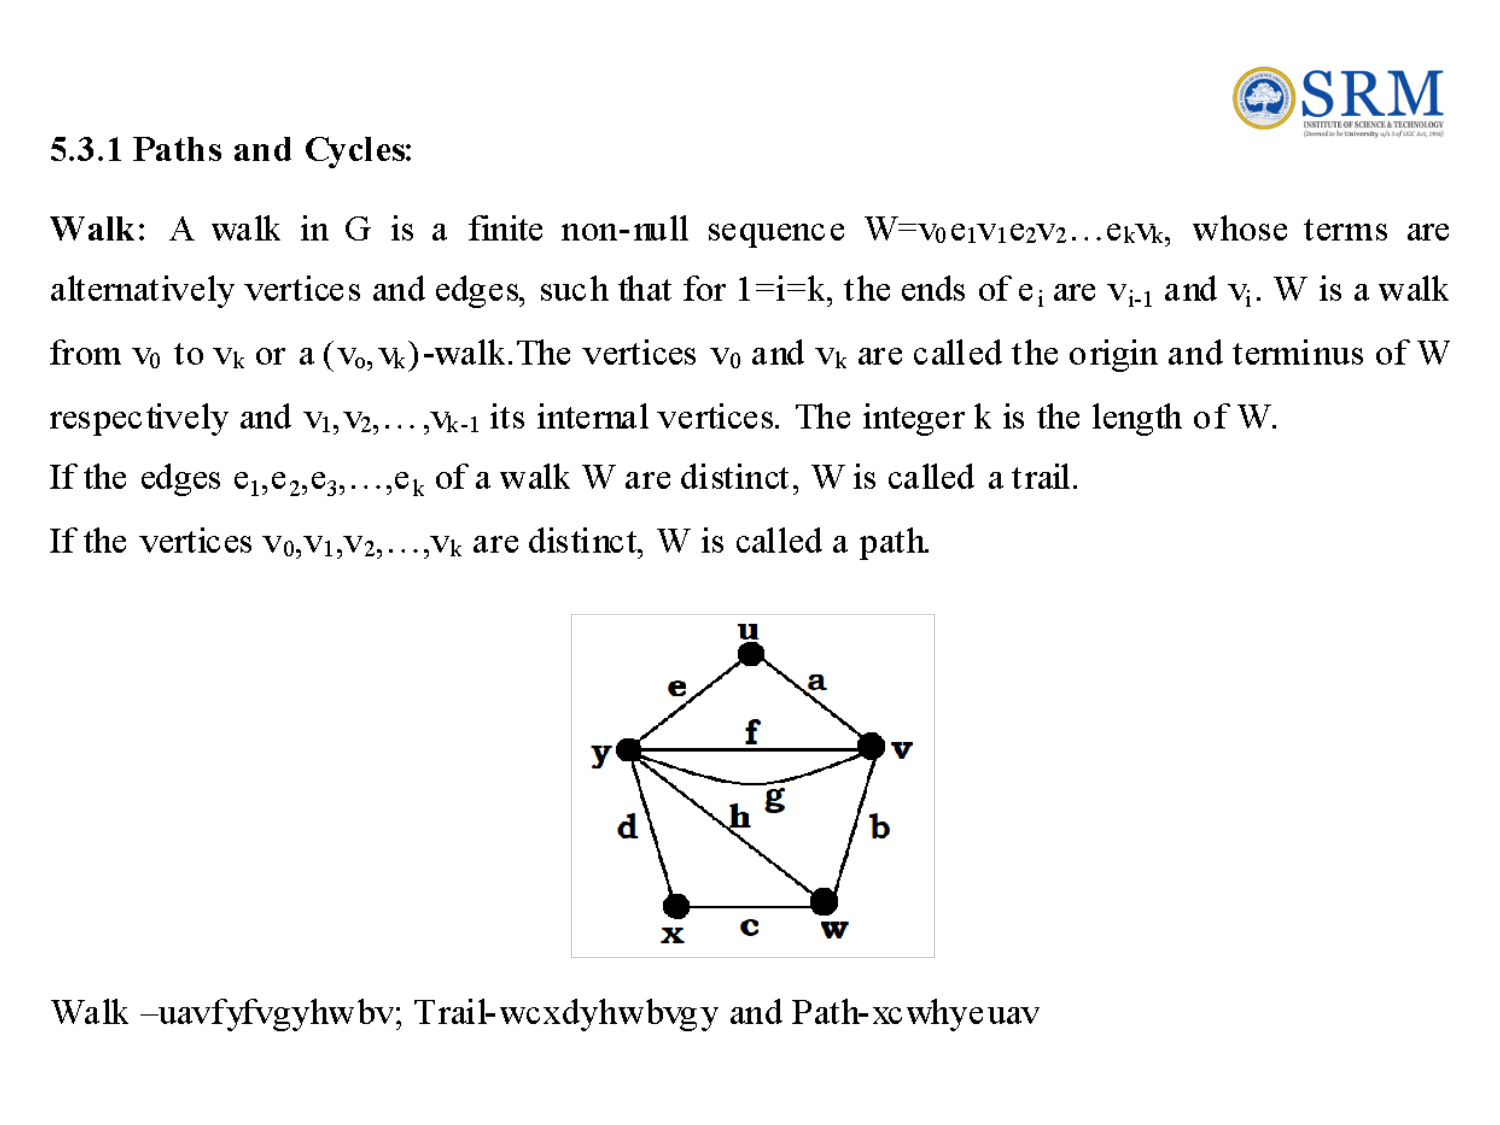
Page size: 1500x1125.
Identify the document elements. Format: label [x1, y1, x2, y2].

picture [50, 37, 1451, 1088]
